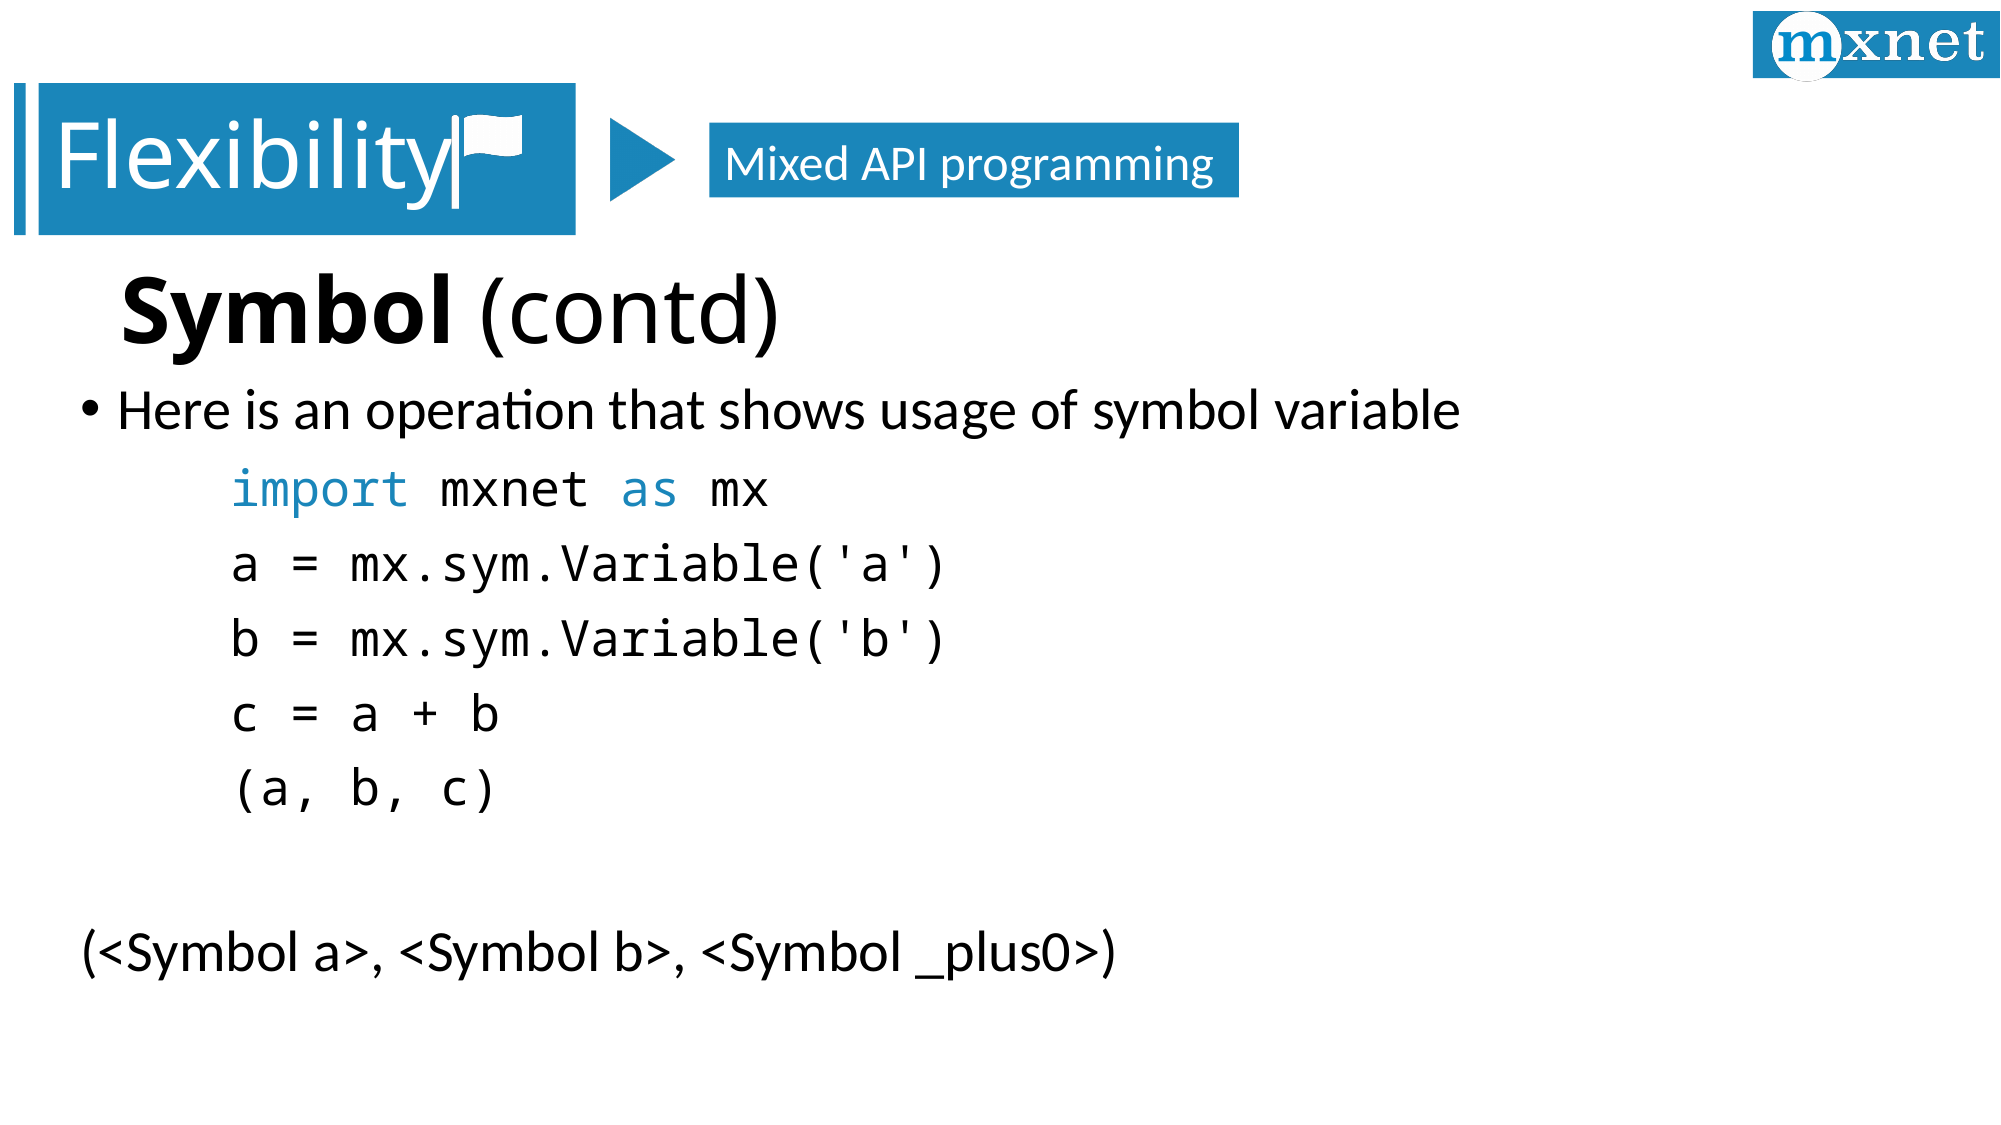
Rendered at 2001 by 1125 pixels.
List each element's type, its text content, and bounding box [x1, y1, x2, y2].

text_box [1752, 10, 2000, 84]
text_box Mixed API programming [709, 122, 1239, 198]
list Here is an operation that shows usage of symbol variable import mxnet as mx a = mx.sym.Variable('a') b = mx.sym.Variable('b') c = a + b (a, b, c) (<Symbol a>, <Symbol b>, <Symbol _plus0>) [65, 372, 1791, 1086]
text_box Flexibility [38, 83, 576, 236]
text_box [14, 83, 26, 236]
picture [588, 105, 697, 214]
title Symbol (contd) [105, 256, 1543, 373]
picture [426, 105, 547, 218]
